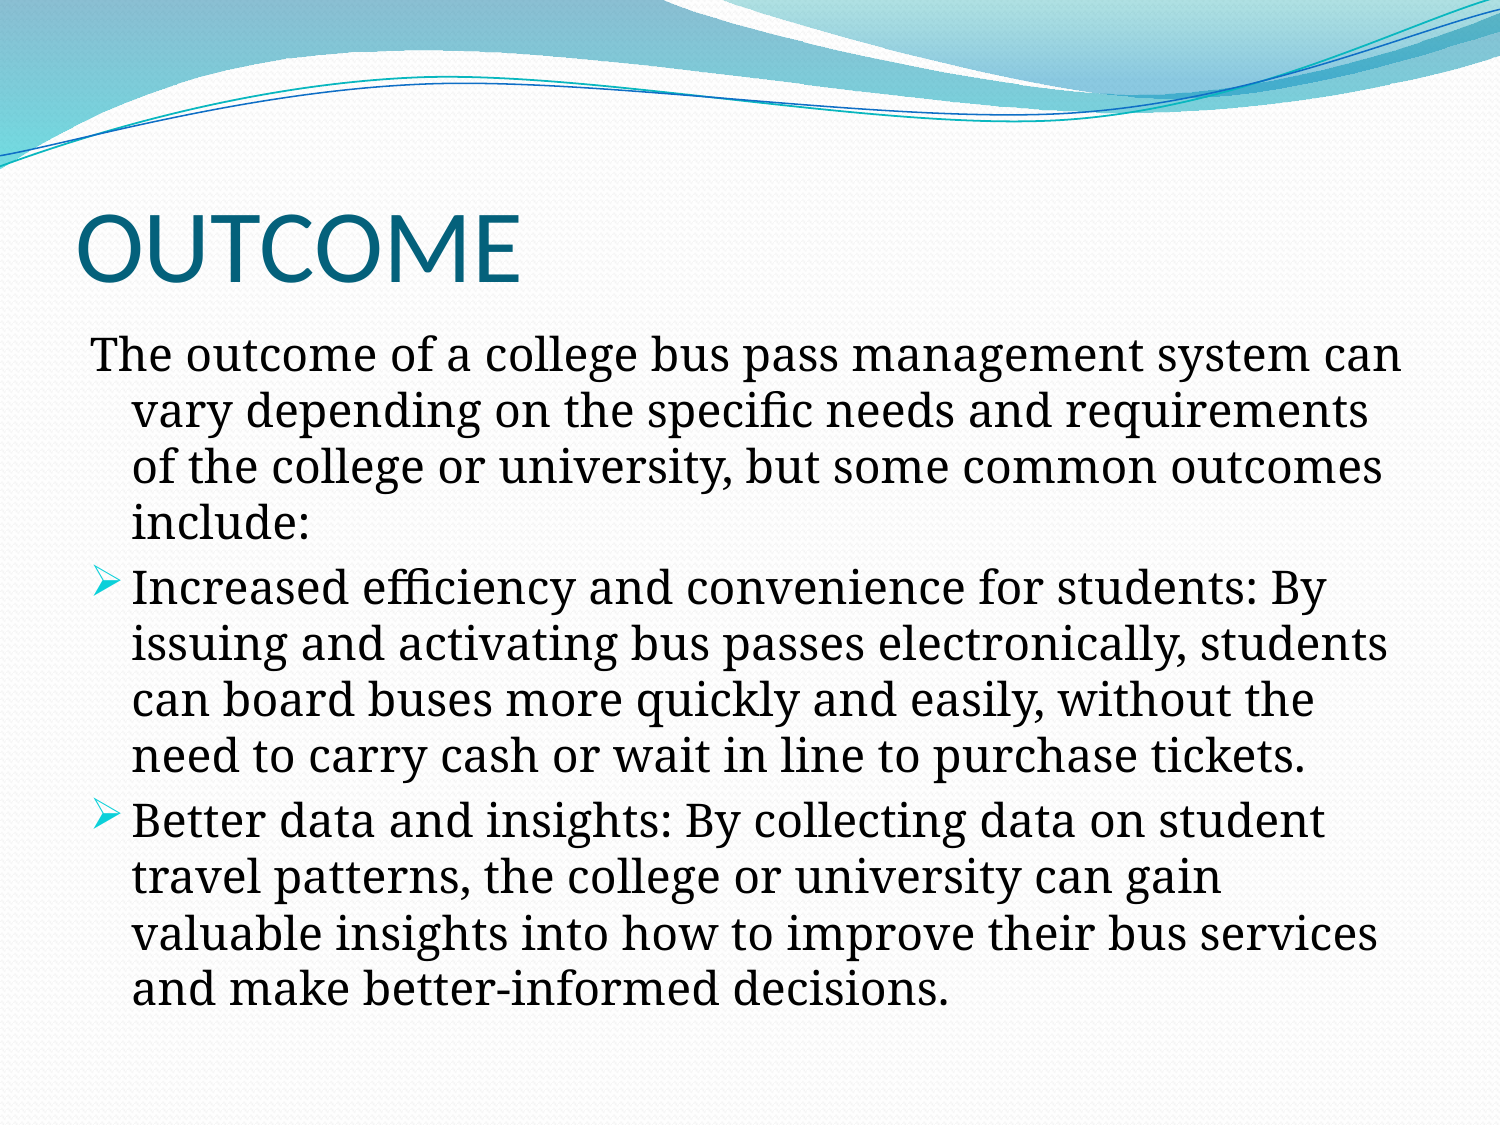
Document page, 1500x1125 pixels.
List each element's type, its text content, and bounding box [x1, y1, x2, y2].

title OUTCOME [75, 115, 1425, 303]
list The outcome of a college bus pass management system can vary depending on the specific needs and requirements of the college or university, but some common outcomes include: Increased efficiency and convenience for students: By issuing and activating bus passes electronically, students can board buses more quickly and easily, without the need to carry cash or wait in line to purchase tickets. Better data and insights: By collecting data on student travel patterns, the college or university can gain valuable insights into how to improve their bus services and make better-informed decisions. [75, 317, 1425, 1038]
